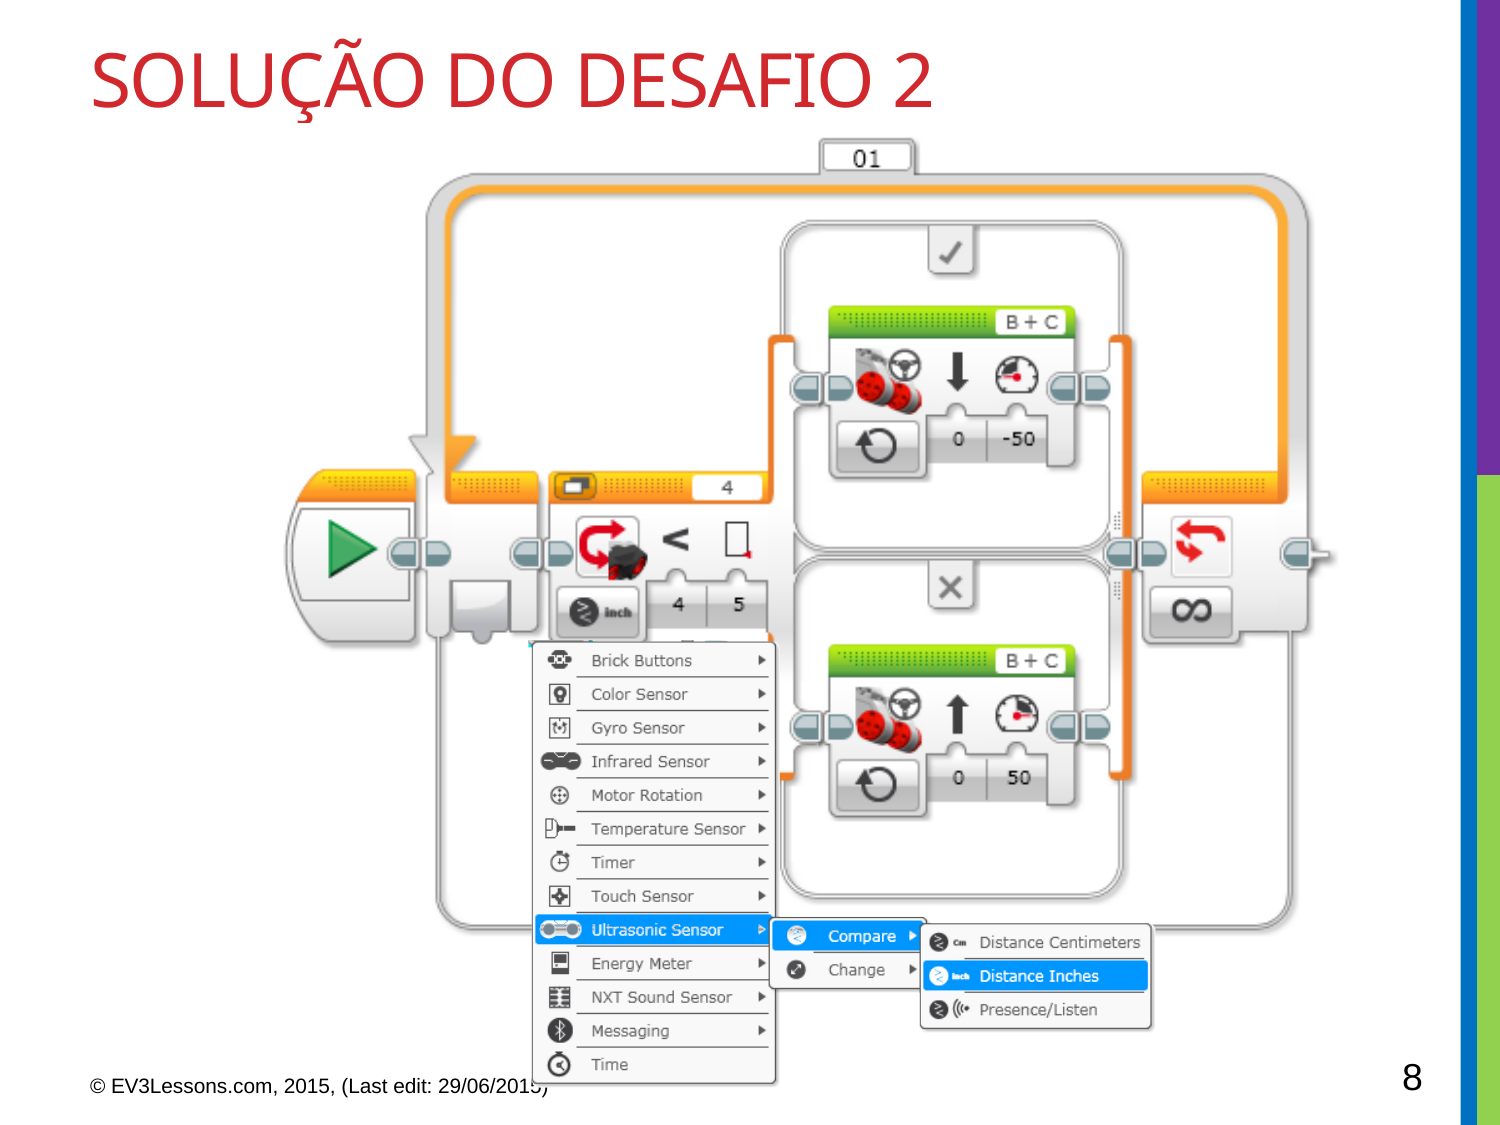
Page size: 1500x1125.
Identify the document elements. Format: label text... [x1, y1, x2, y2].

picture [527, 640, 1158, 1089]
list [109, 123, 1464, 962]
slide_number 8 [1387, 1045, 1491, 1106]
title Solução do desafio 2 [75, 25, 1428, 140]
footer © EV3Lessons.com, 2015, (Last edit: 29/06/2015) [75, 1065, 638, 1112]
